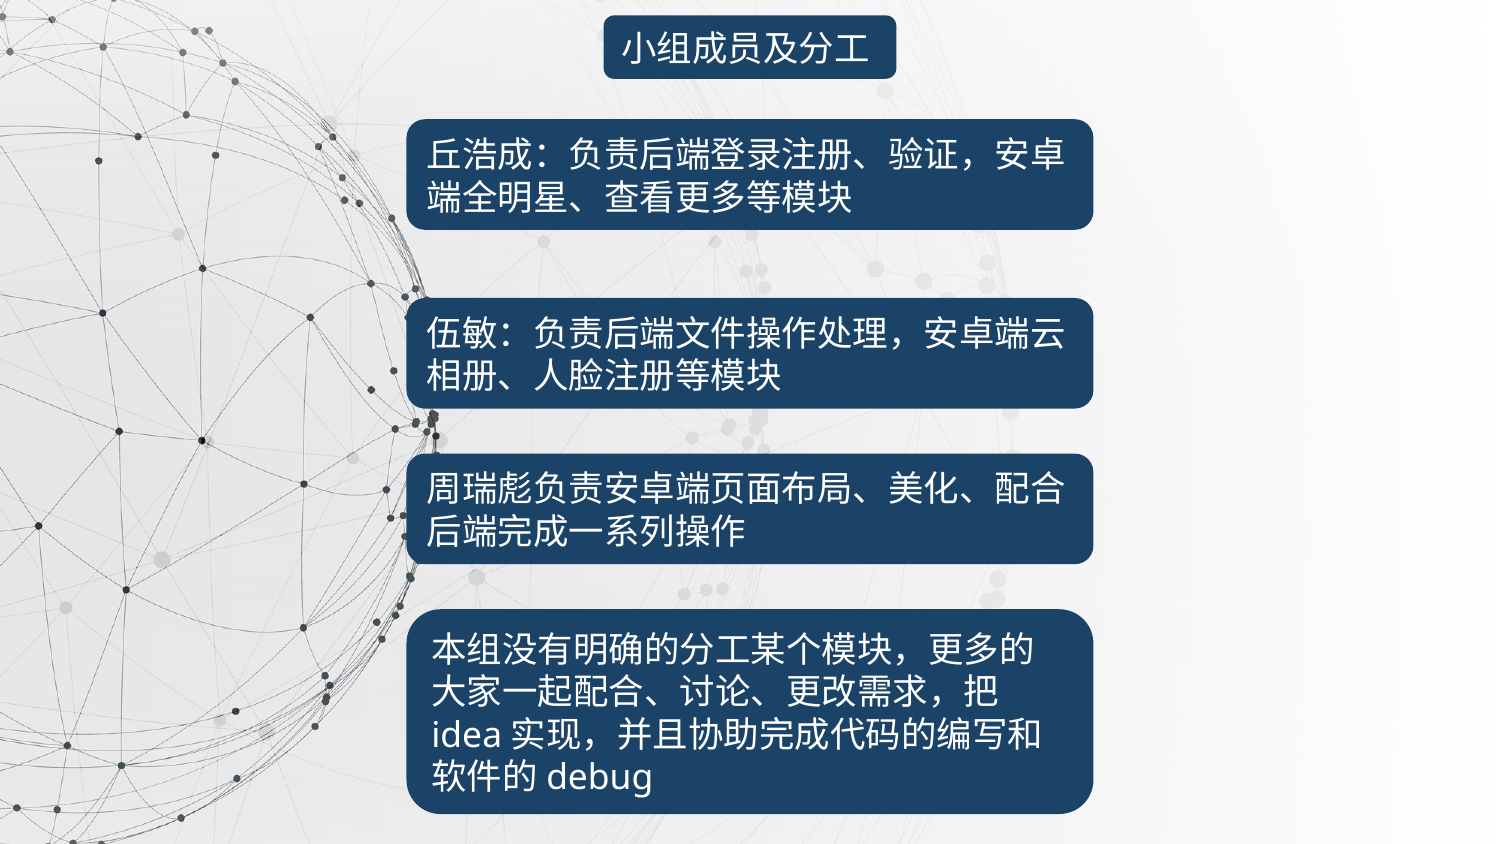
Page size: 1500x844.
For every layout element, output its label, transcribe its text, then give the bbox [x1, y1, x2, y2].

text_box 小组成员及分工 [603, 15, 897, 79]
text_box 丘浩成：负责后端登录注册、验证，安卓端全明星、查看更多等模块 [406, 119, 1094, 230]
picture [0, 0, 1500, 844]
text_box 周瑞彪负责安卓端页面布局、美化、配合后端完成一系列操作 [406, 453, 1094, 565]
text_box 本组没有明确的分工某个模块，更多的大家一起配合、讨论、更改需求，把idea实现，并且协助完成代码的编写和软件的debug [406, 609, 1094, 815]
text_box 伍敏：负责后端文件操作处理，安卓端云相册、人脸注册等模块 [406, 297, 1094, 409]
